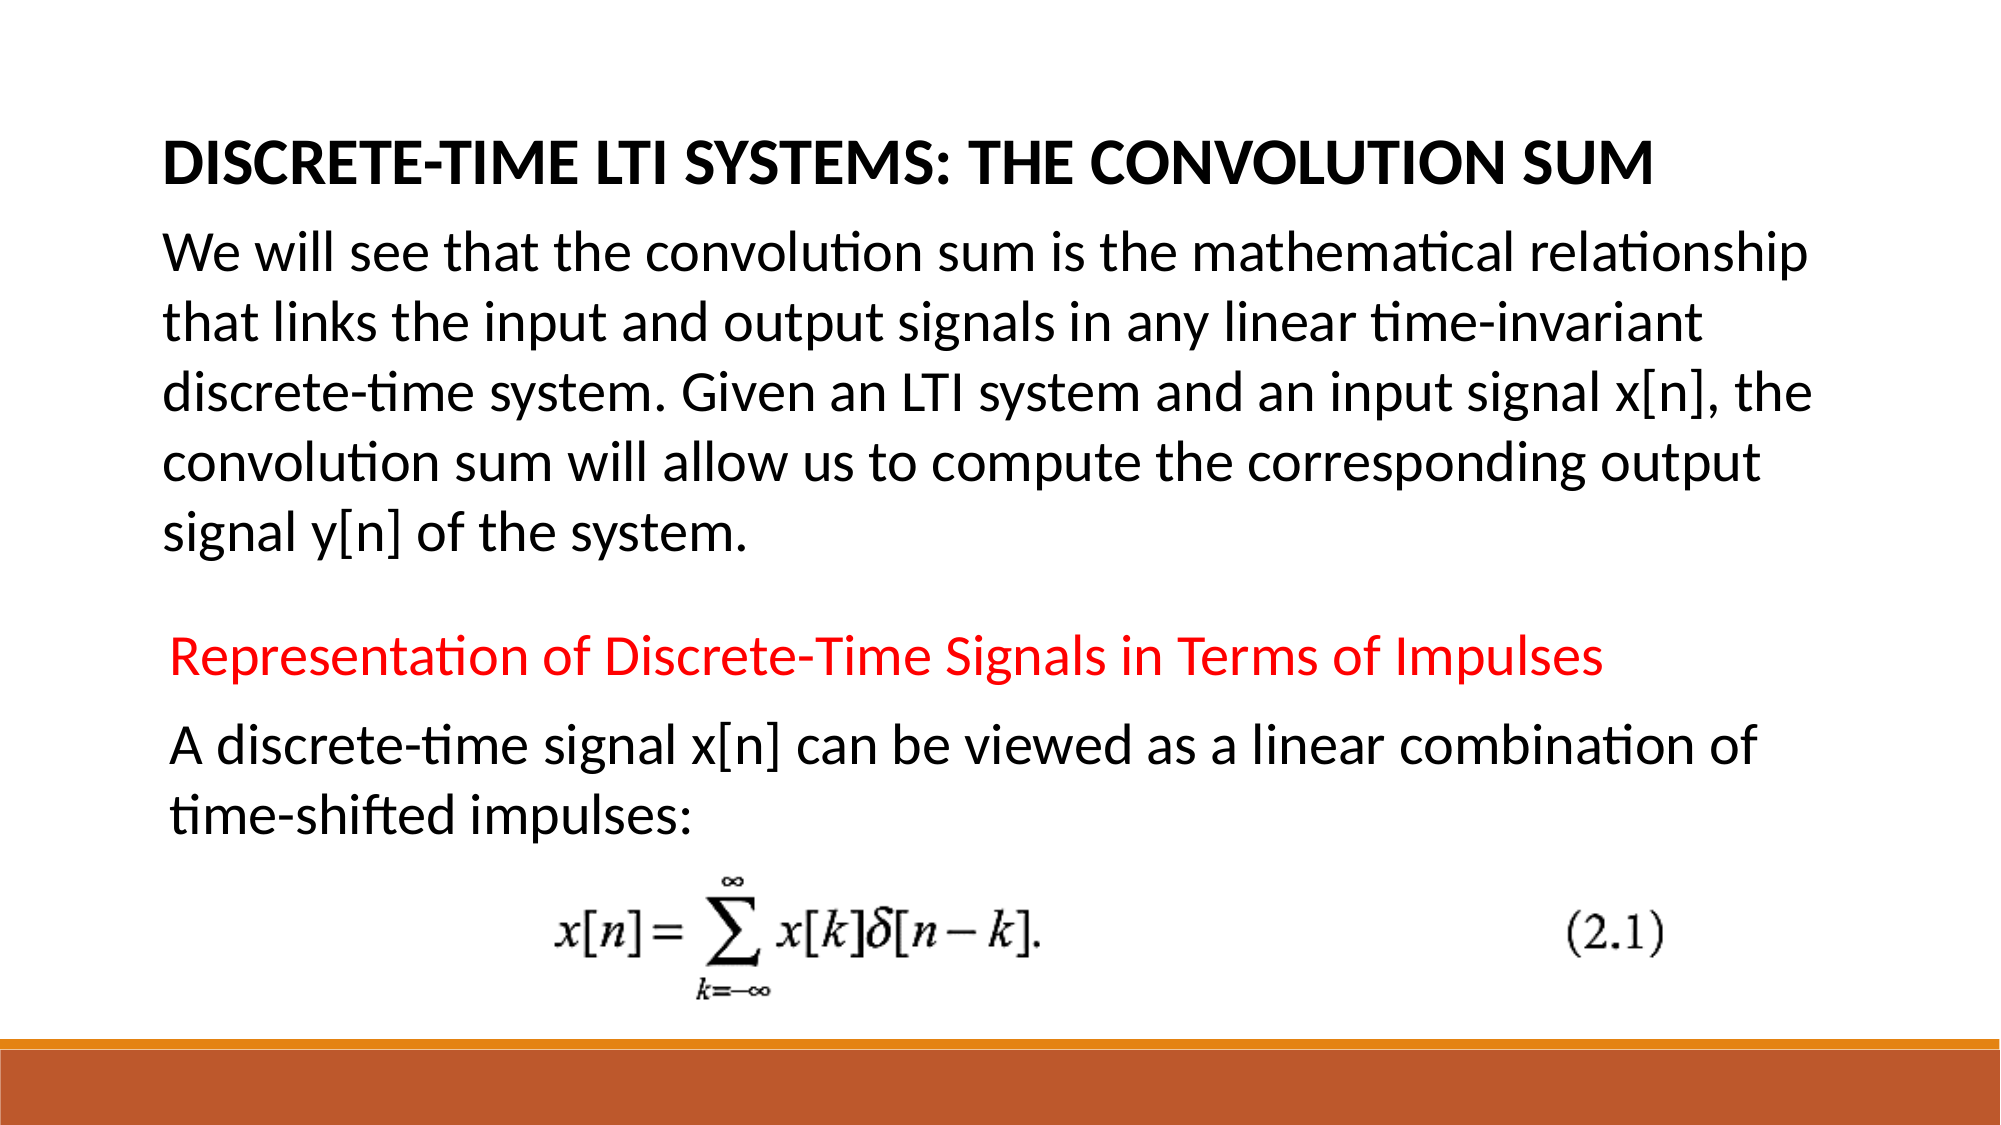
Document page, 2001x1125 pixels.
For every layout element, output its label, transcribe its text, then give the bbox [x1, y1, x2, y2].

text_box A discrete-time signal x[n] can be viewed as a linear combination of time-shifted impulses: [155, 698, 1893, 854]
text_box DISCRETE-TIME LTI SYSTEMS: THE CONVOLUTION SUM [147, 110, 1776, 205]
picture [545, 861, 1673, 1010]
text_box Representation of Discrete-Time Signals in Terms of Impulses [155, 609, 1809, 695]
text_box We will see that the convolution sum is the mathematical relationship that links the input and output signals in any linear time-invariant discrete-time system. Given an LTI system and an input signal x[n], the convolution sum will allow us to compute the corresponding output signal y[n] of the system. [147, 206, 1852, 571]
